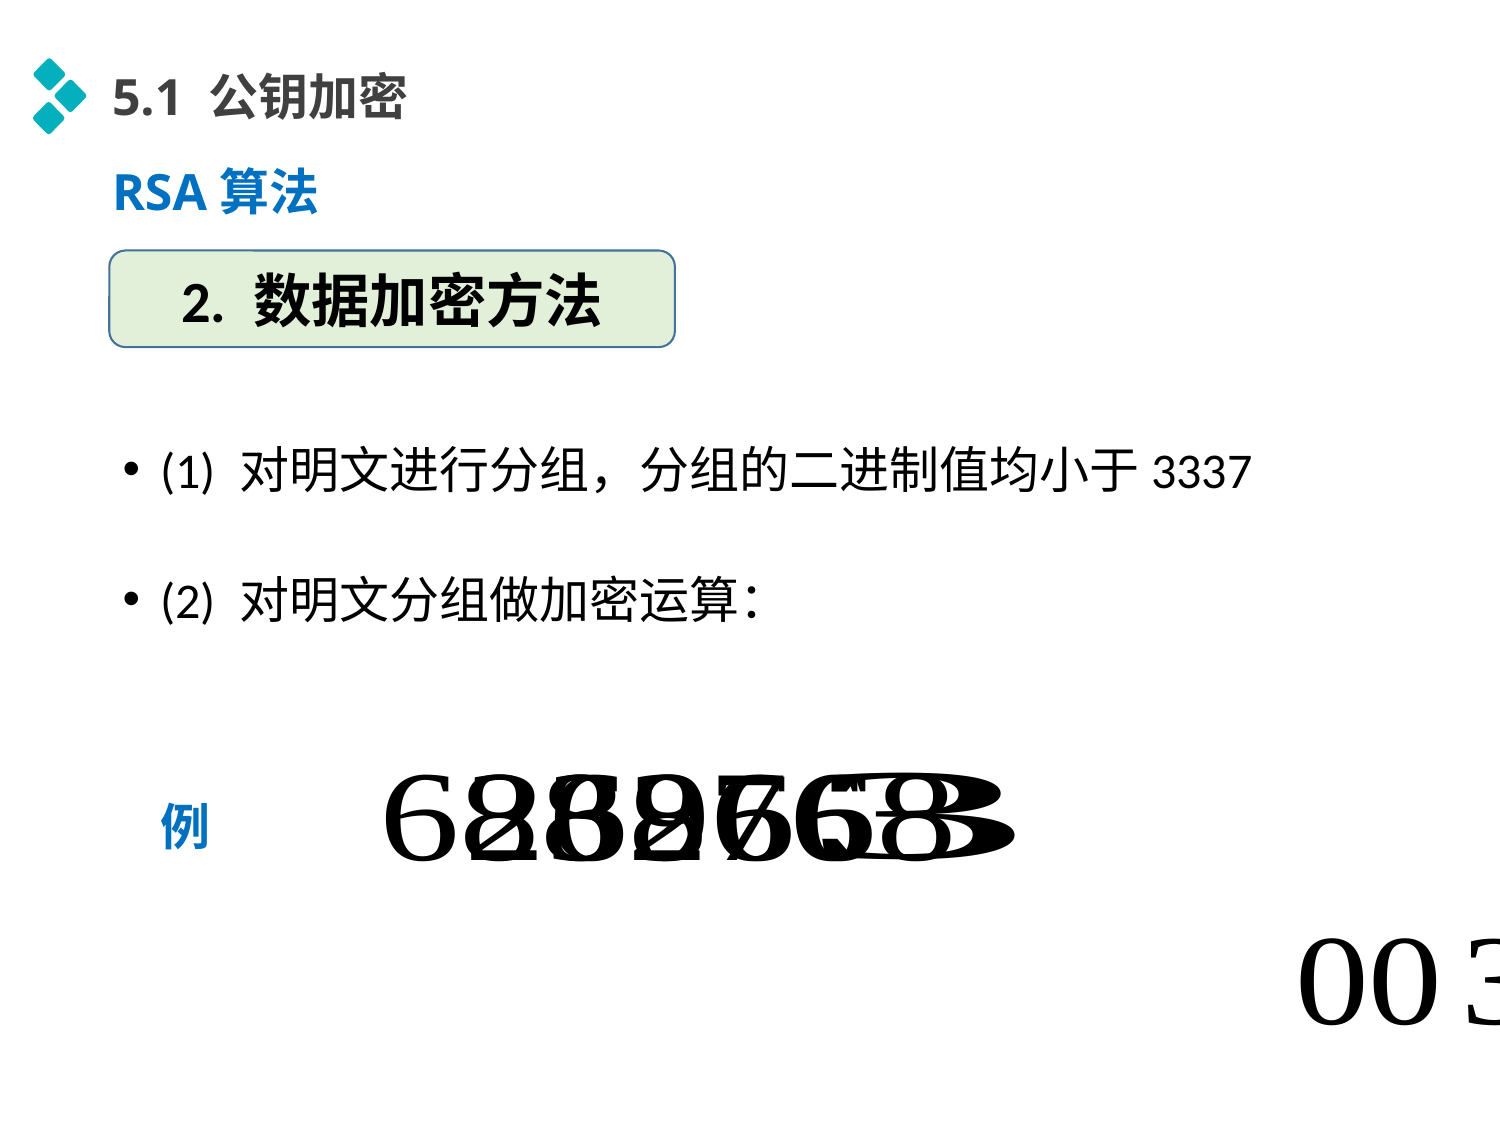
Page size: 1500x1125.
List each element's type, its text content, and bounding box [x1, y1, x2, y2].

text_box 例 [146, 787, 293, 863]
text_box [54, 79, 87, 113]
text_box [33, 58, 66, 91]
text_box RSA算法 [100, 155, 556, 227]
text_box [32, 102, 65, 135]
text_box 2. 数据加密方法 [108, 249, 676, 349]
text_box 5.1 公钥加密 [100, 59, 556, 131]
